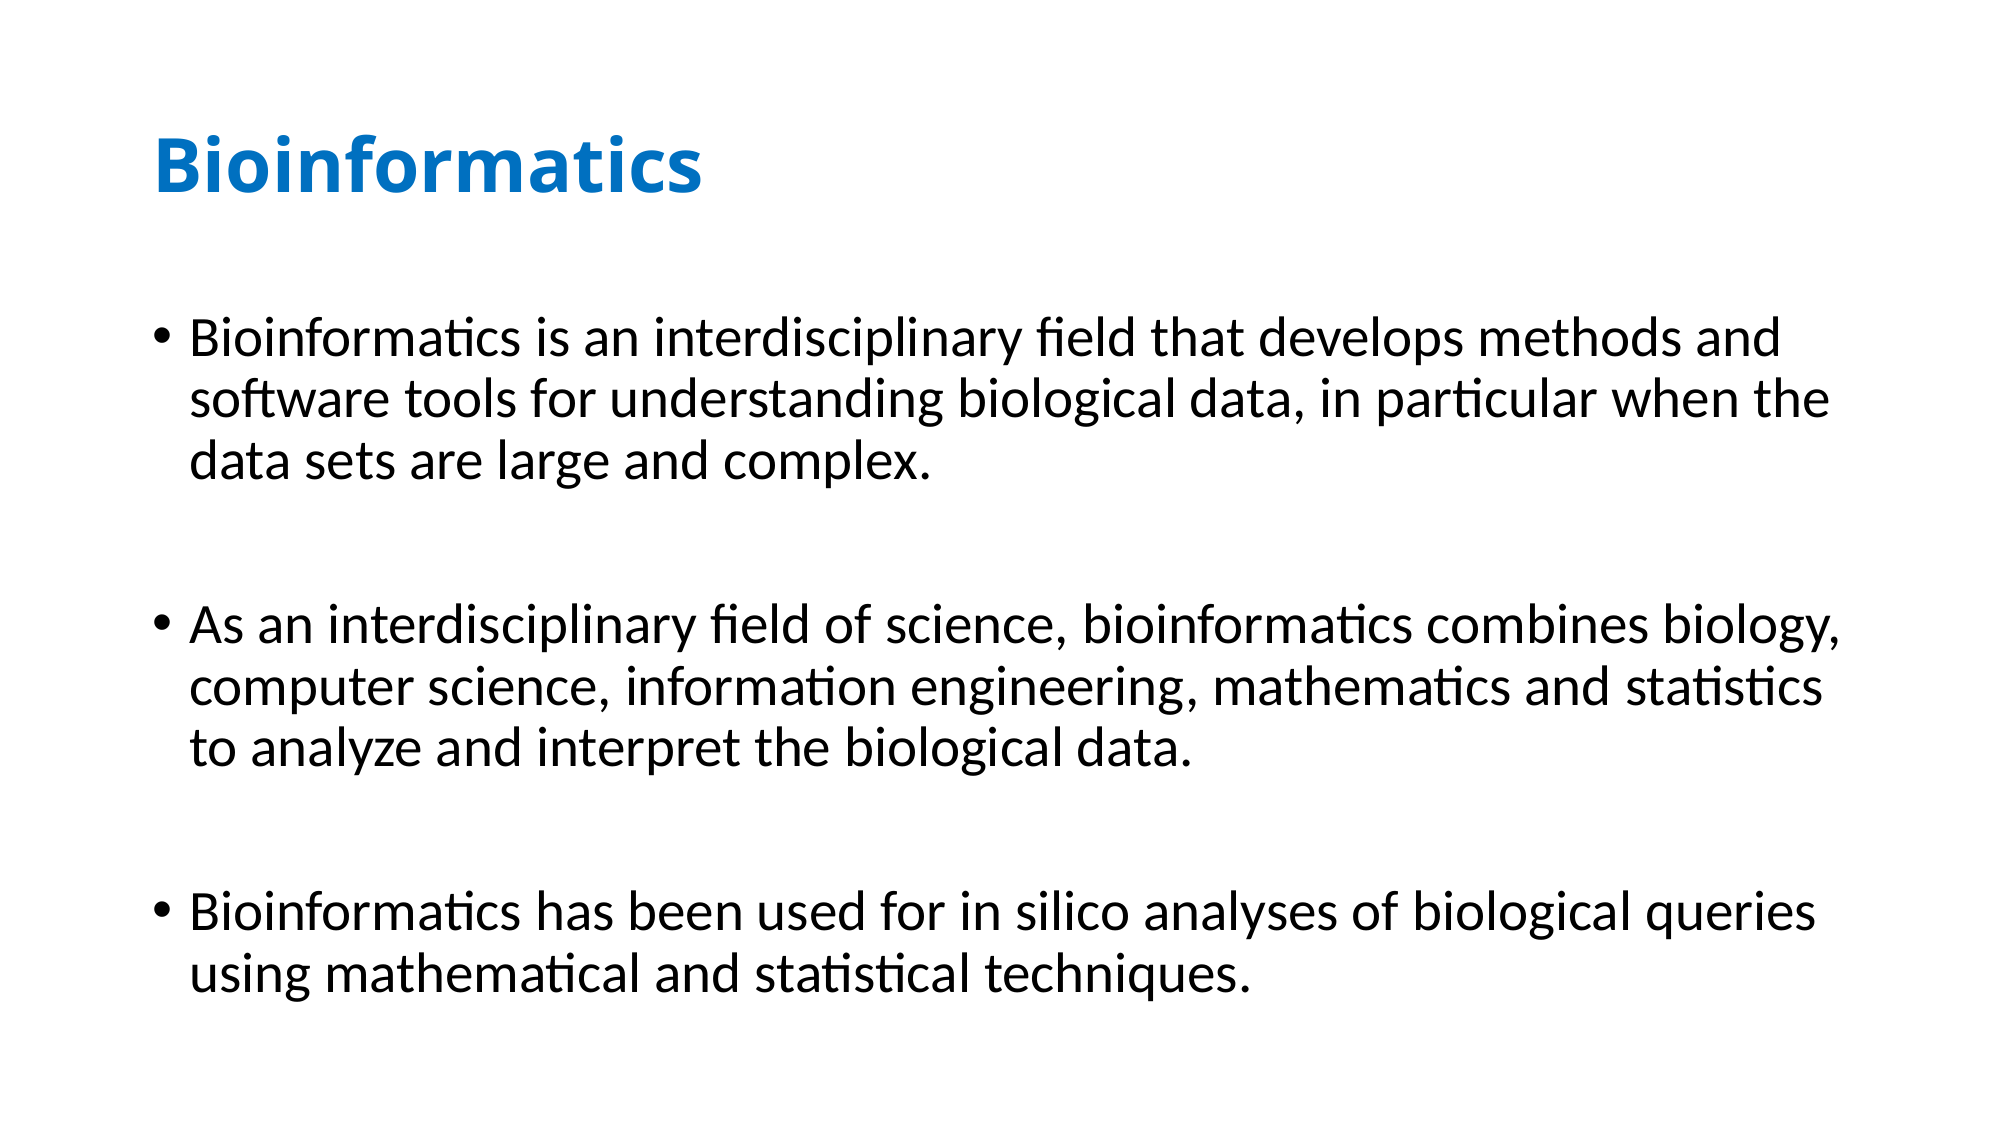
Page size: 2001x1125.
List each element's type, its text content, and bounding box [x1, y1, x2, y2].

title Bioinformatics [137, 59, 1863, 278]
list Bioinformatics is an interdisciplinary field that develops methods and software tools for understanding biological data, in particular when the data sets are large and complex. As an interdisciplinary field of science, bioinformatics combines biology, computer science, information engineering, mathematics and statistics to analyze and interpret the biological data. Bioinformatics has been used for in silico analyses of biological queries using mathematical and statistical techniques. [137, 299, 1863, 1014]
